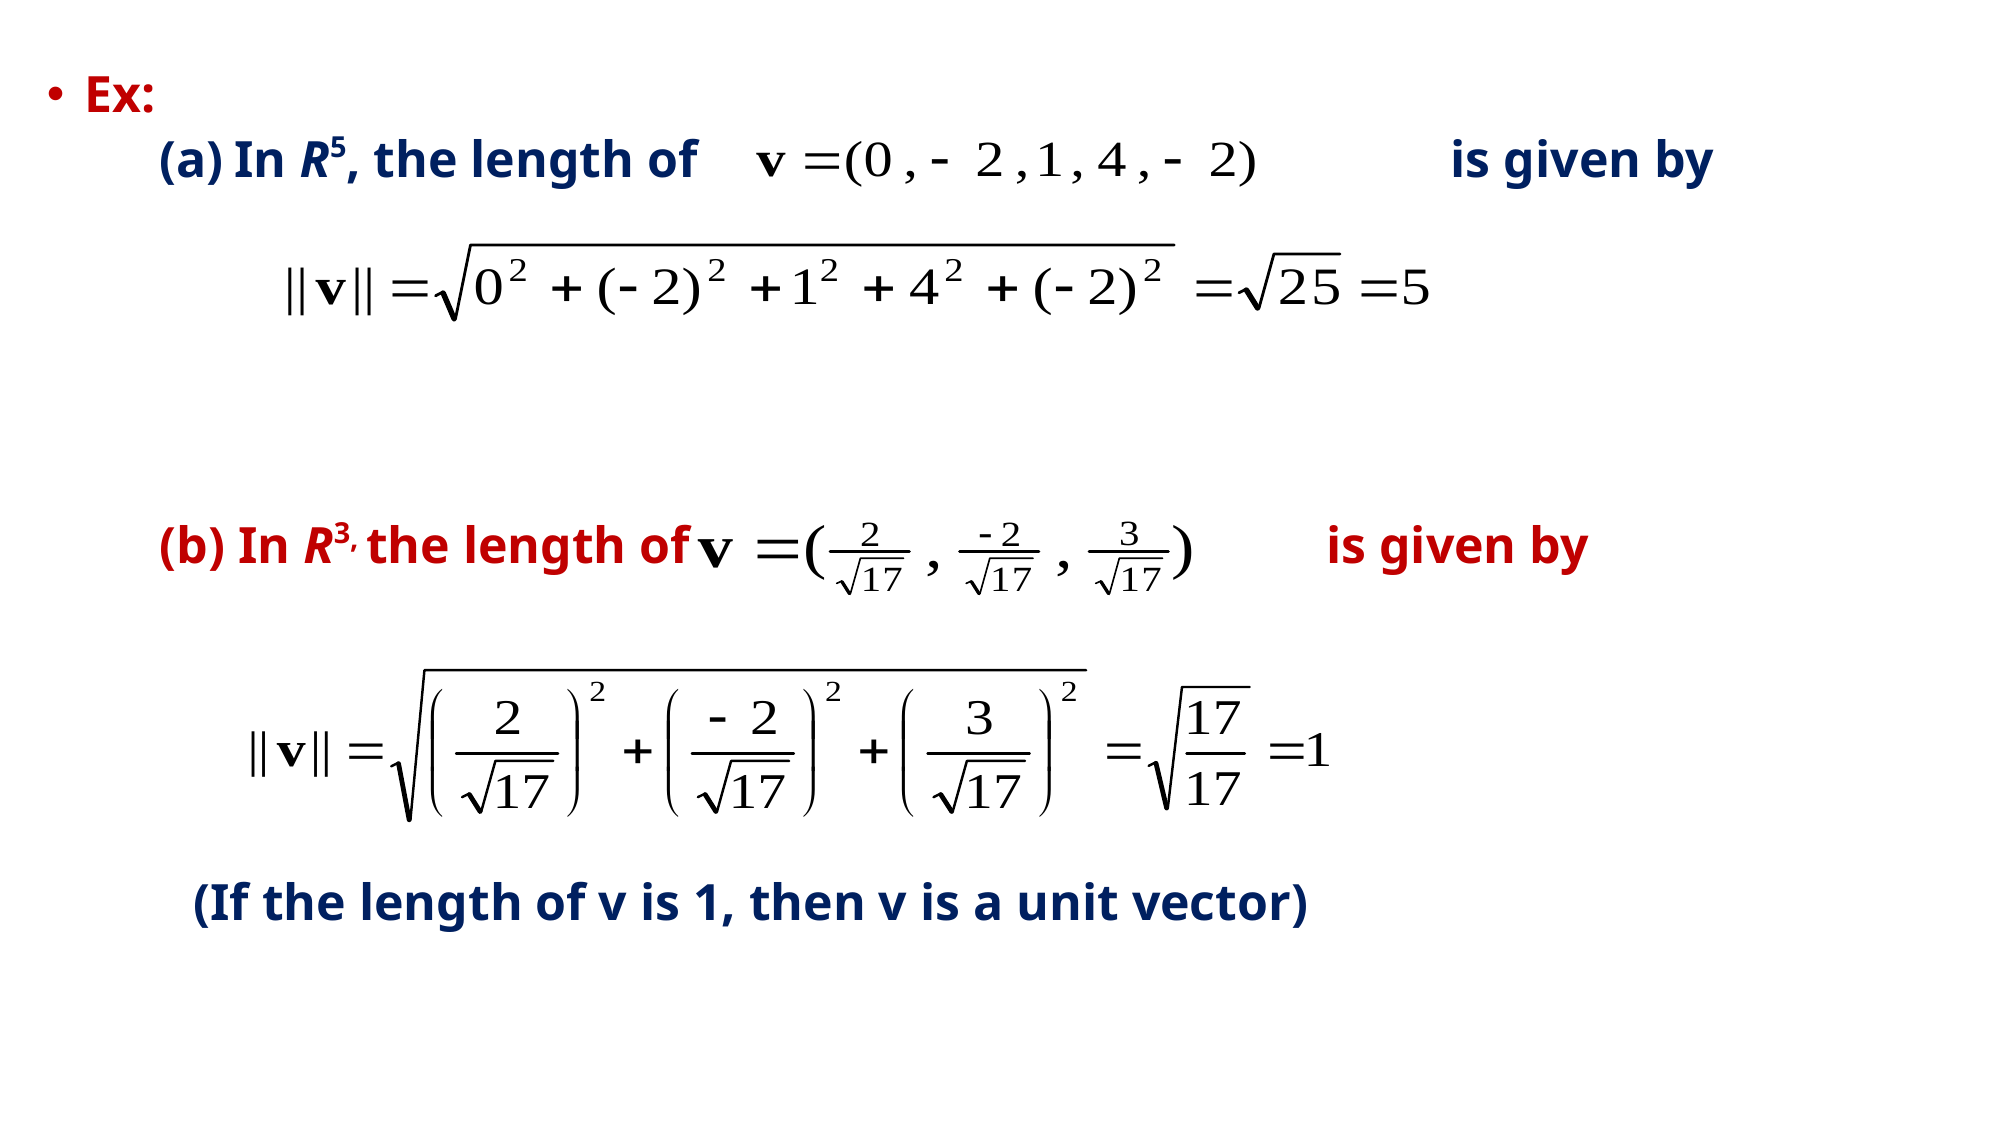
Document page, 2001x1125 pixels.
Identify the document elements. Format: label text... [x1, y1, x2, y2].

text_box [685, 506, 1210, 608]
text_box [277, 233, 1439, 334]
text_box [744, 130, 1270, 200]
text_box (If the length of v is 1, then v is a unit vector) [178, 862, 1338, 958]
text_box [242, 657, 1338, 833]
text_box Ex: In R5, the length of is given by (b) In R3, the length of is given by [32, 62, 1983, 523]
